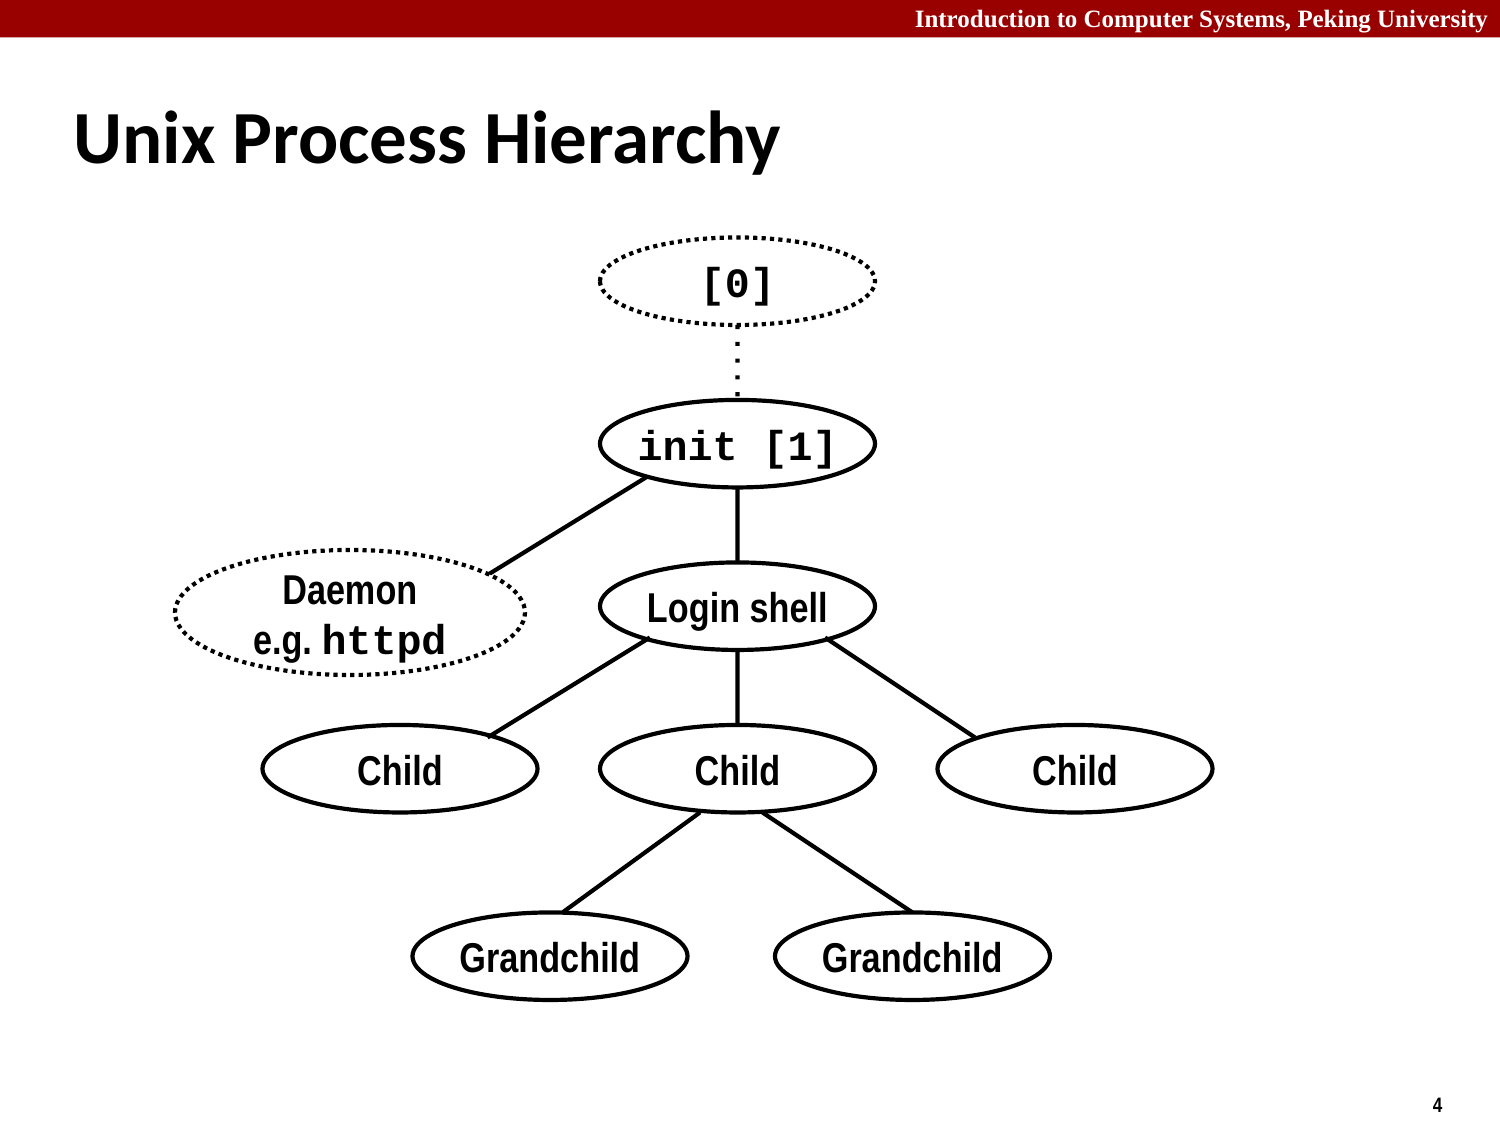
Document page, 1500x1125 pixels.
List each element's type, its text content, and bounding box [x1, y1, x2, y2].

text_box [0] [600, 237, 876, 325]
text_box init [1] [600, 399, 876, 488]
text_box Child [600, 724, 876, 813]
text_box Child [262, 724, 538, 813]
text_box Daemon e.g. httpd [174, 549, 526, 676]
title Unix Process Hierarchy [58, 71, 1305, 197]
text_box Grandchild [412, 912, 688, 1000]
text_box Child [937, 724, 1213, 813]
text_box Login shell [600, 562, 876, 650]
text_box Grandchild [774, 912, 1051, 1000]
